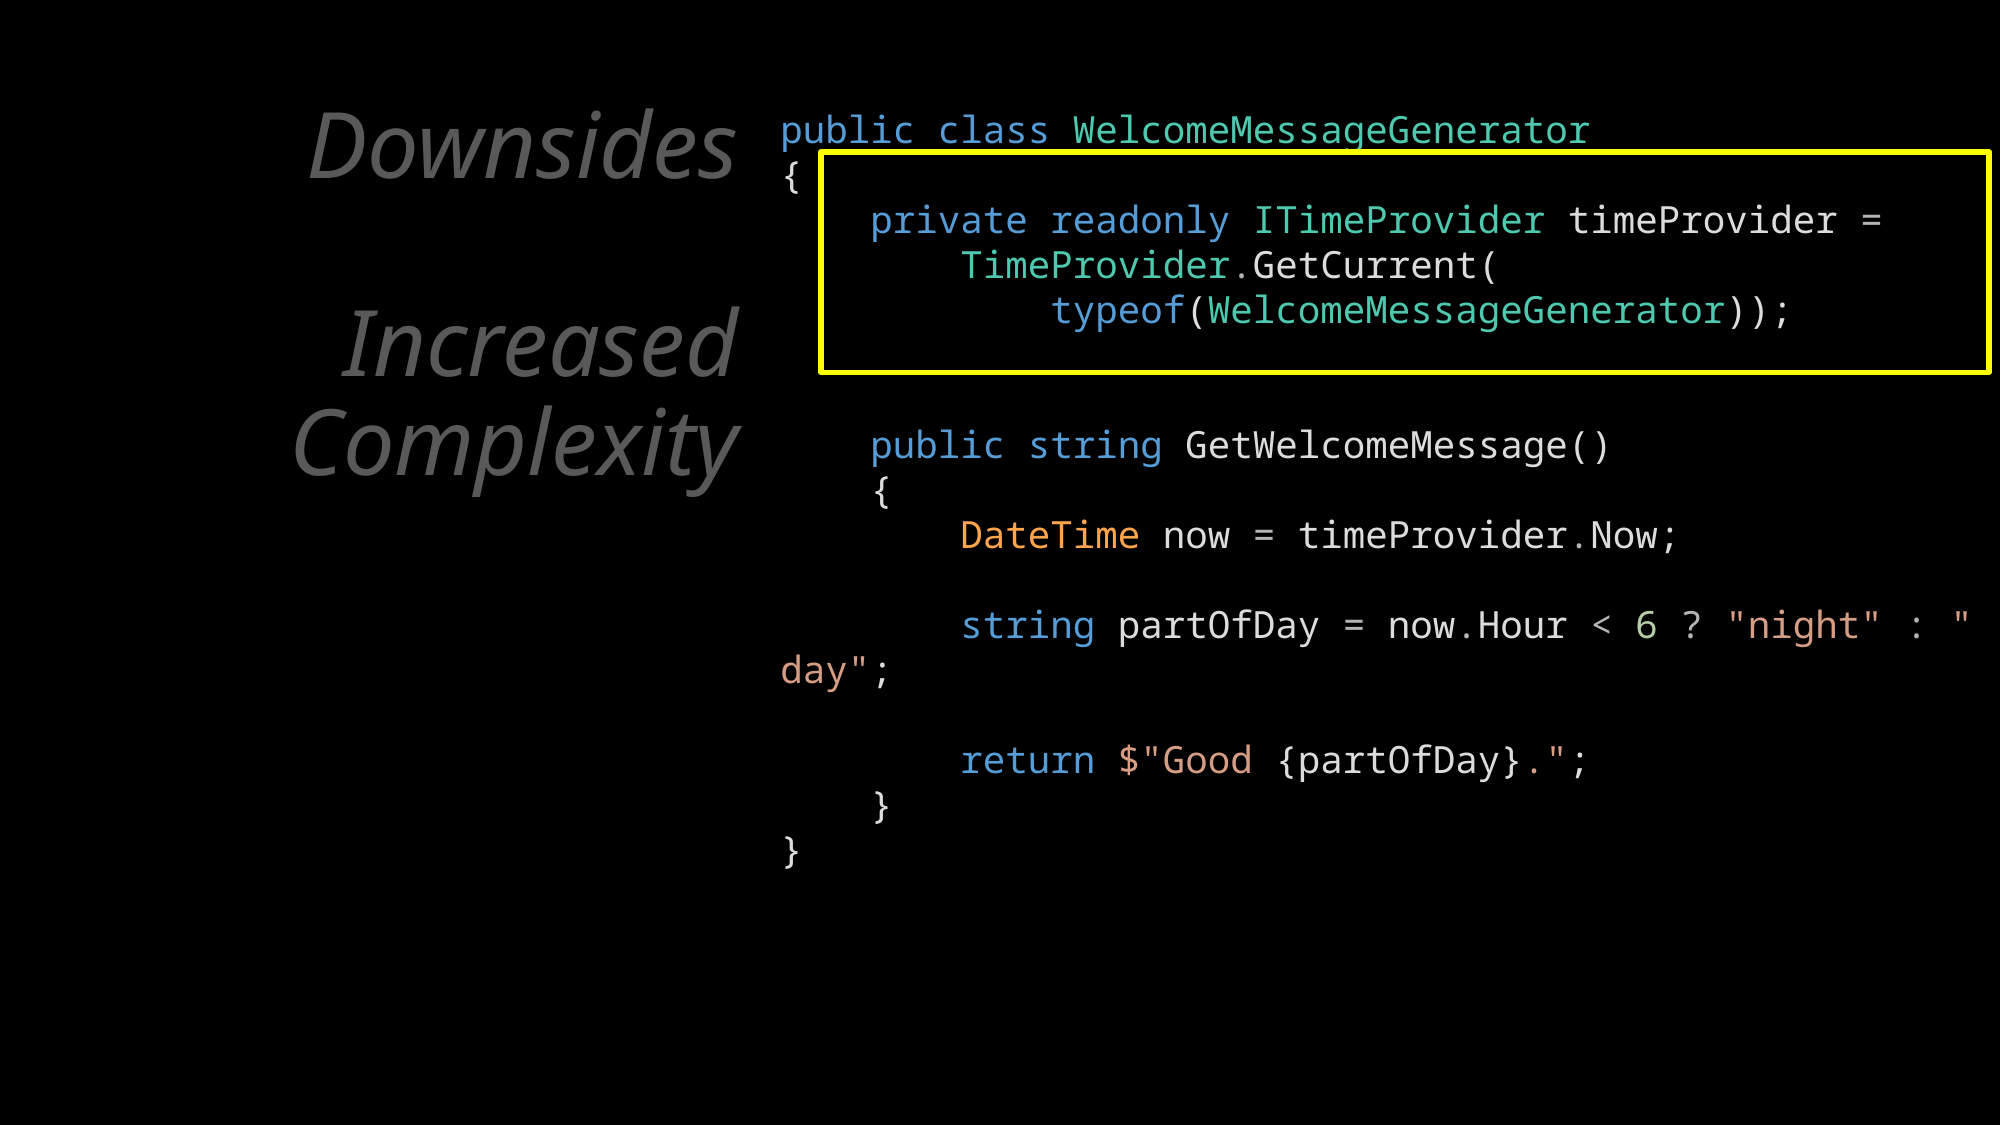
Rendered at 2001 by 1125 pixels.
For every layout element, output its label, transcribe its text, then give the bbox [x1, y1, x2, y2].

title Downsides Increased Complexity [10, 91, 754, 905]
text_box [820, 151, 1990, 373]
text_box public class WelcomeMessageGenerator { private readonly ITimeProvider timeProvider = TimeProvider.GetCurrent( typeof(WelcomeMessageGenerator)); public string GetWelcomeMessage() { DateTime now = timeProvider.Now; string partOfDay = now.Hour < 6 ? "night" : "day"; return $"Good {partOfDay}."; } } [765, 98, 1990, 909]
